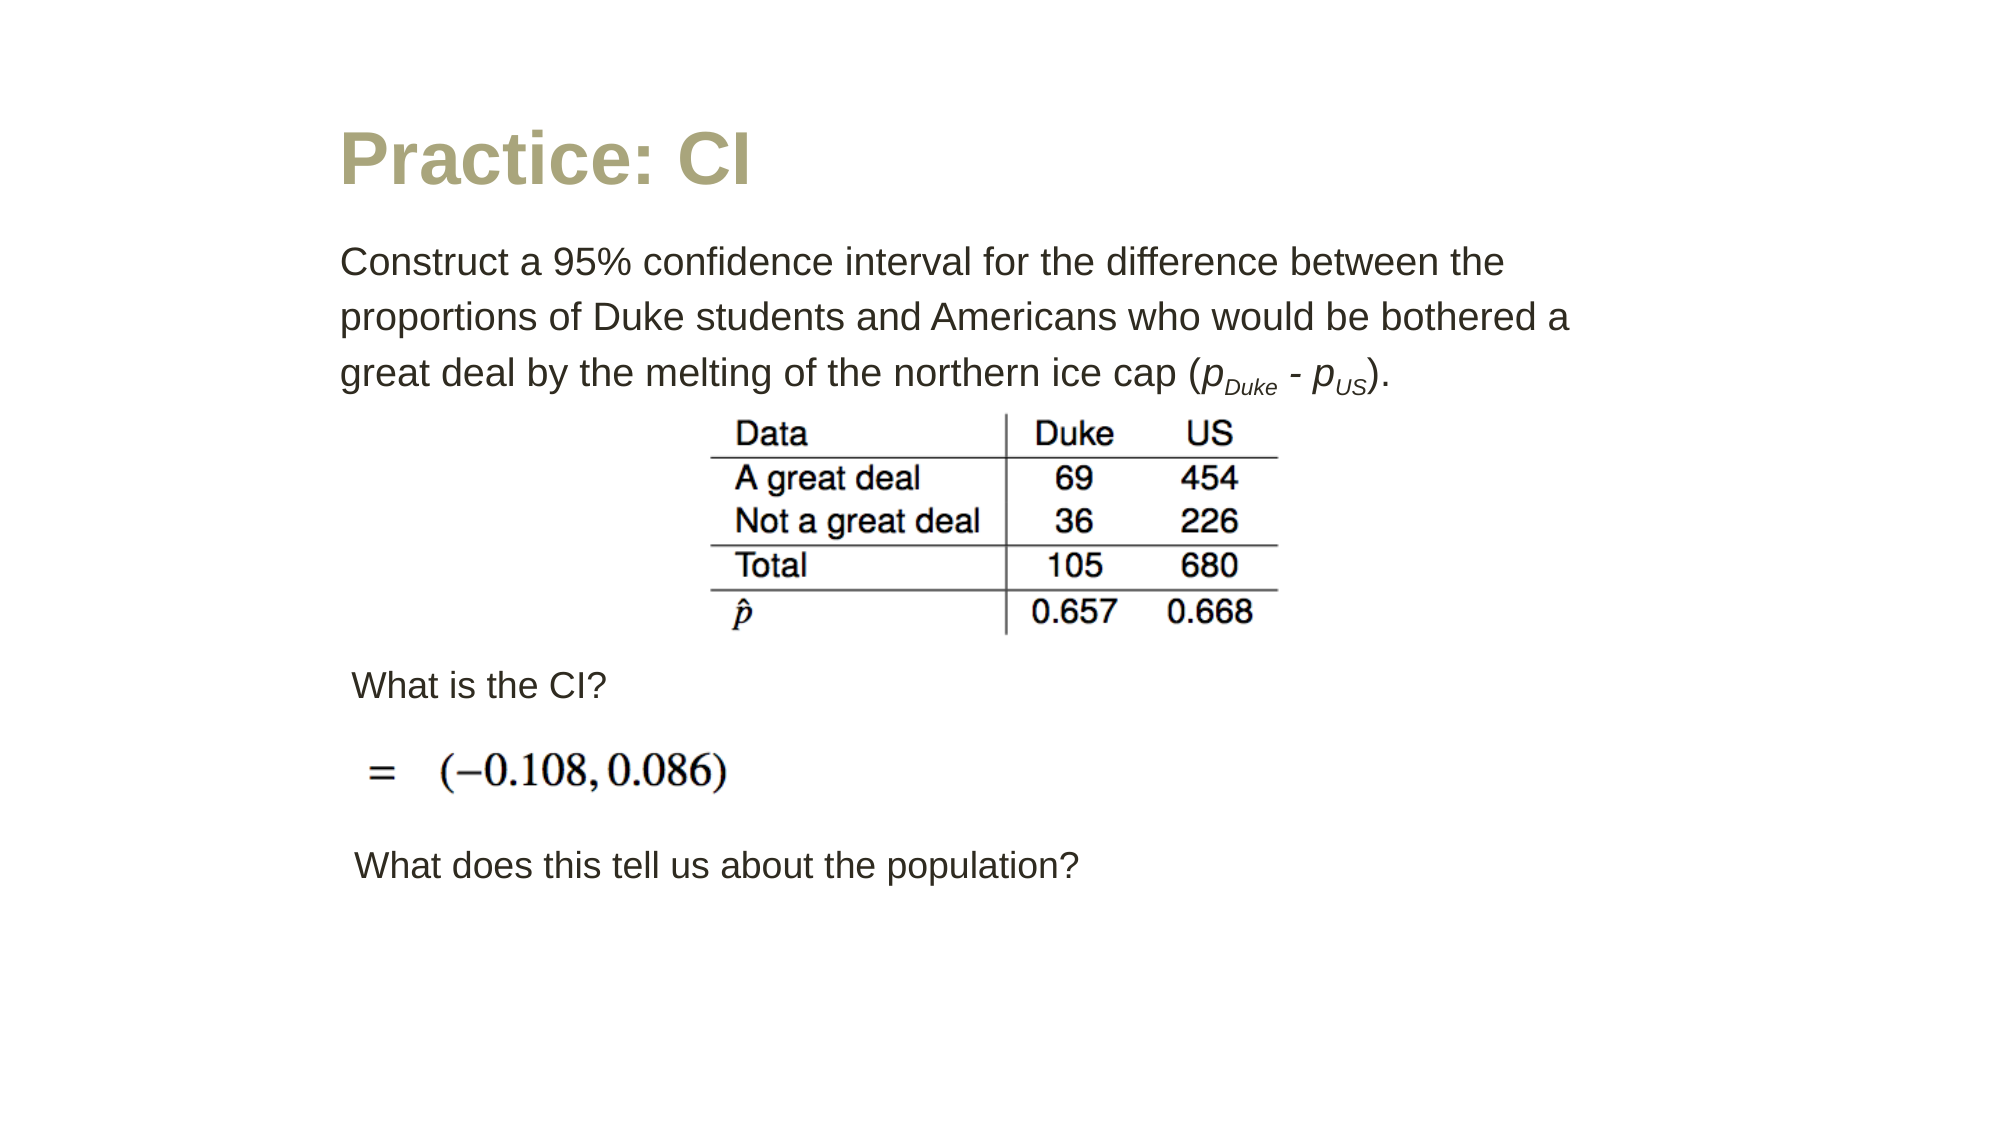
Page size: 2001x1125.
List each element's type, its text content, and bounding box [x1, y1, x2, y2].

text_box What is the CI? [336, 653, 623, 714]
text_box What does this tell us about the population? [339, 833, 1106, 894]
picture [566, 409, 1290, 642]
title Practice: CI [324, 26, 1675, 215]
list Construct a 95% confidence interval for the difference between the proportions of Duke students and Americans who would be bothered a great deal by the melting of the northern ice cap (pDuke - pUS). [325, 214, 1609, 410]
picture [334, 725, 737, 803]
